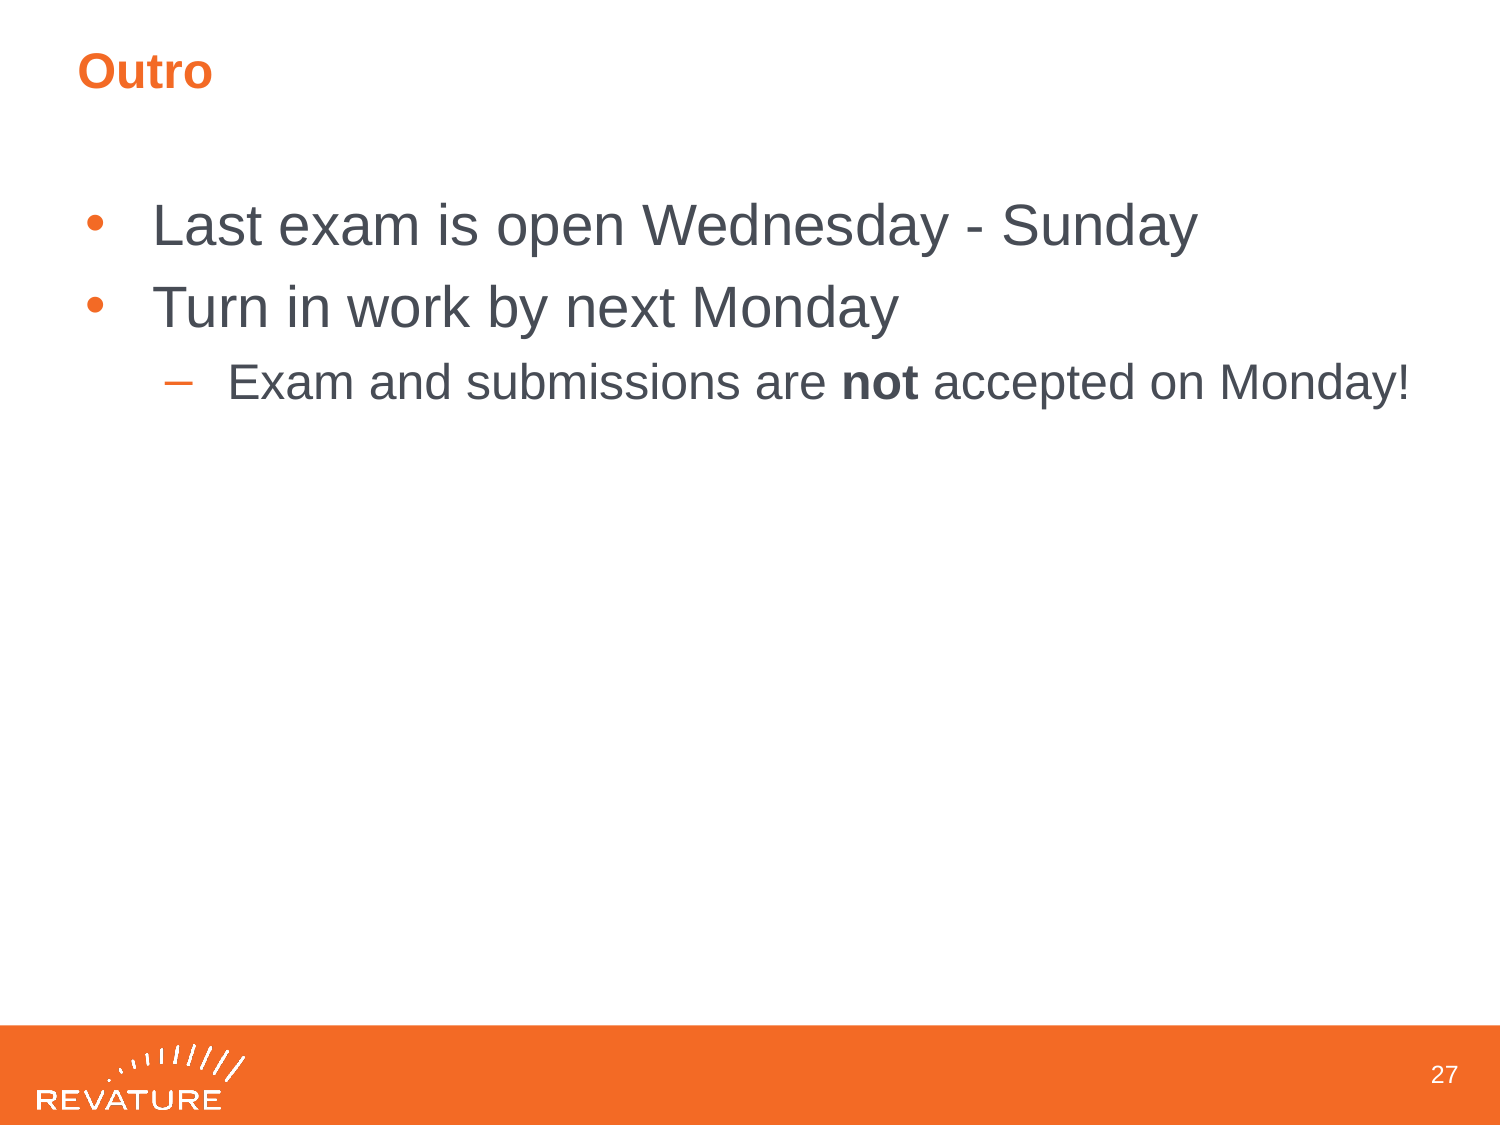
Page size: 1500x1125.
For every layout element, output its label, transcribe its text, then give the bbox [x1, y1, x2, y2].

list Last exam is open Wednesday - Sunday Turn in work by next Monday Exam and submissions are not accepted on Monday! [62, 179, 1438, 986]
slide_number 26 [1332, 1043, 1474, 1104]
title Outro [62, 0, 1438, 138]
picture [37, 1044, 245, 1110]
